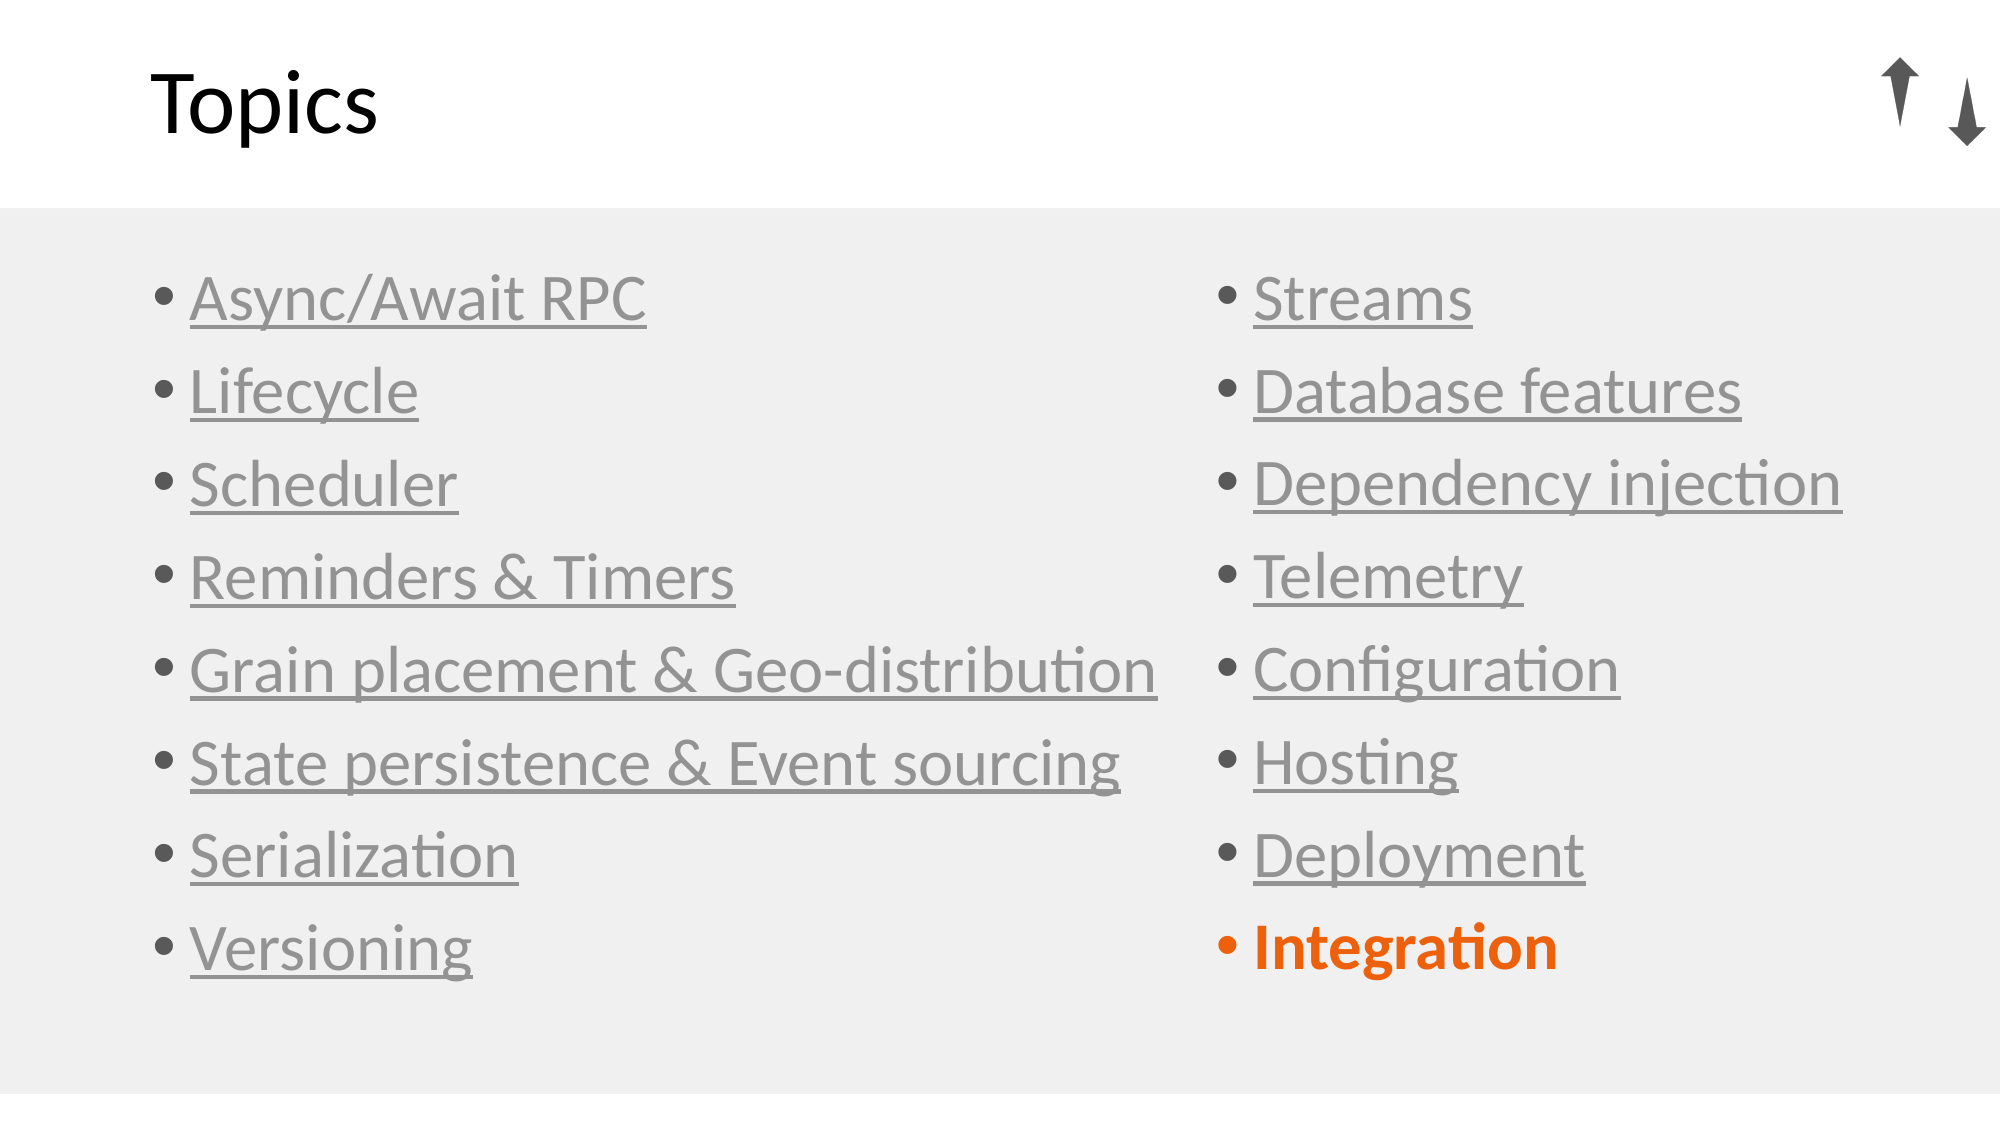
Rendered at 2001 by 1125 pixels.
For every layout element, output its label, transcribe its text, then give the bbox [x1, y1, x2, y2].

list Streams Database features Dependency injection Telemetry Configuration Hosting Deployment Integration [1200, 255, 1863, 1047]
picture [1862, 54, 2000, 149]
list Async/Await RPC Lifecycle Scheduler Reminders & Timers Grain placement & Geo-distribution State persistence & Event sourcing Serialization Versioning [137, 255, 1178, 1047]
title Topics [0, 0, 2000, 209]
